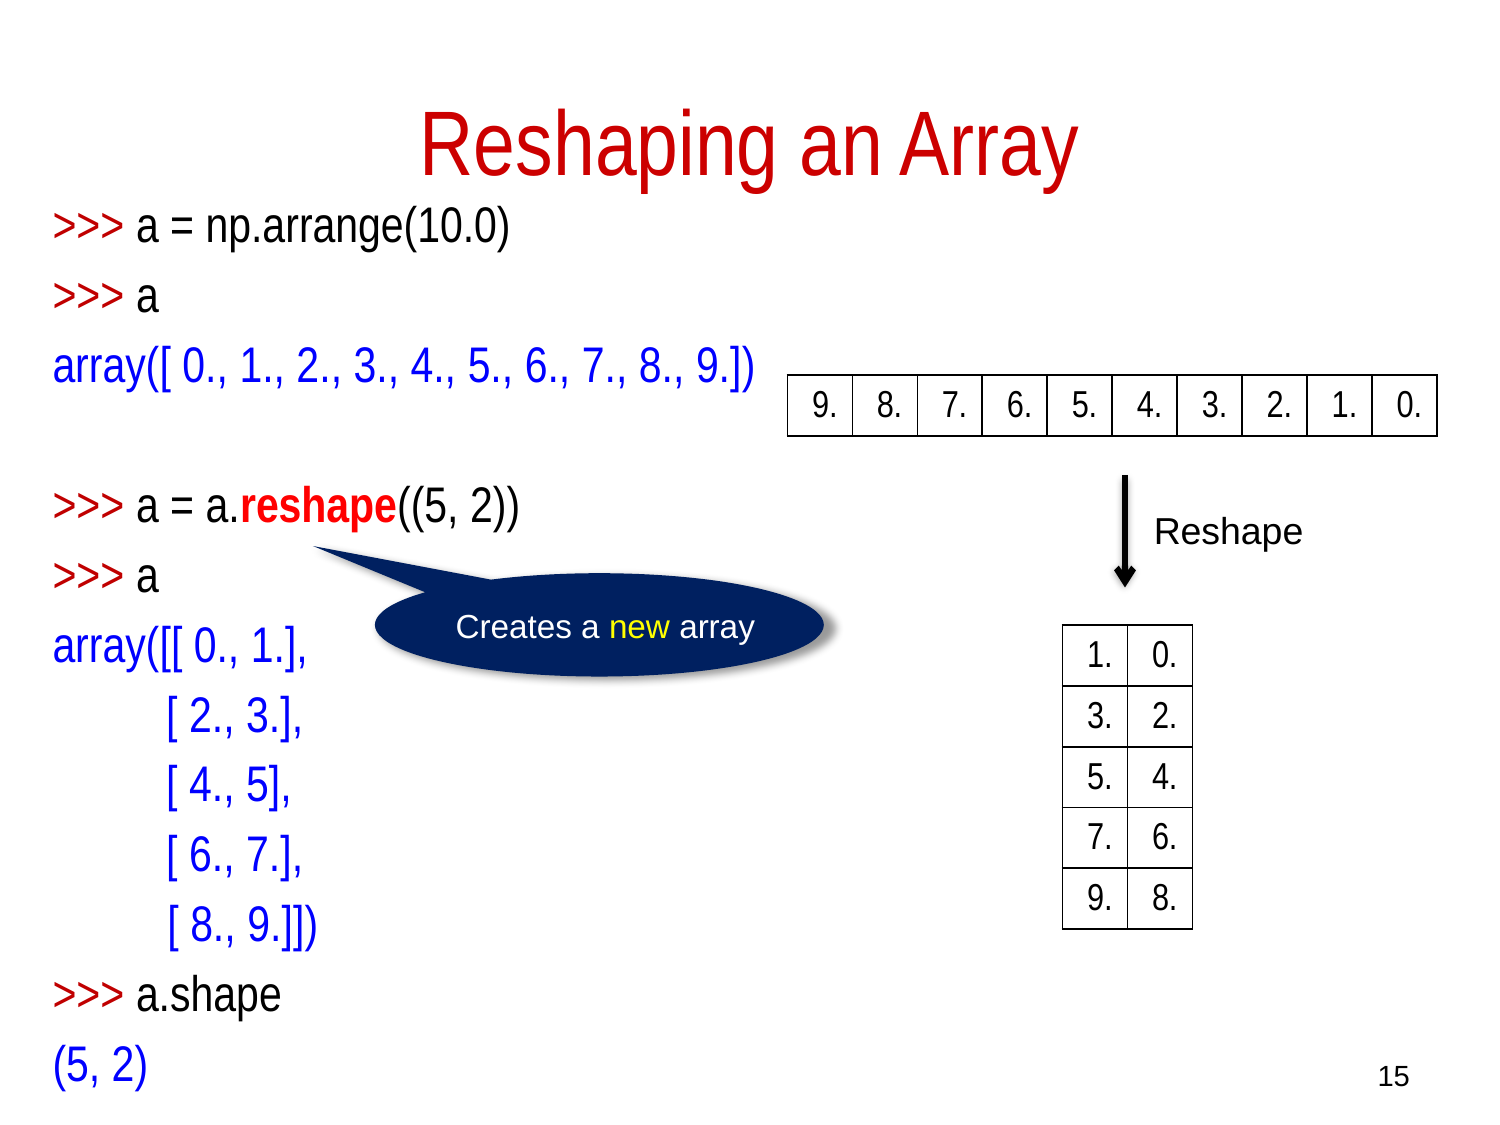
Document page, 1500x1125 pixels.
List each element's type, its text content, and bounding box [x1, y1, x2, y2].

table_header 6. [983, 376, 1046, 435]
table_header 5. [1048, 376, 1111, 435]
slide_number 15 [1074, 1049, 1426, 1088]
title Reshaping an Array [74, 44, 1426, 233]
table_header 8. [853, 376, 917, 435]
table_cell 6. [1128, 808, 1192, 867]
table_cell 9. [1063, 869, 1127, 928]
text_box Creates a new array [312, 546, 824, 677]
table_header 0. [1373, 376, 1436, 435]
table_header 7. [918, 376, 981, 435]
table_cell 7. [1063, 808, 1127, 867]
table_cell 5. [1063, 748, 1127, 807]
table_header 2. [1243, 376, 1306, 435]
table_cell 2. [1128, 687, 1192, 746]
table_cell 4. [1128, 748, 1192, 807]
text_box Reshape [1138, 499, 1318, 560]
table_header 1. [1308, 376, 1371, 435]
list >>> a = np.arrange(10.0) >>> a array([ 0., 1., 2., 3., 4., 5., 6., 7., 8., 9.]) >>> a = a.reshape((5, 2)) >>> a array([[ 0., 1.], [ 2., 3.], [ 4., 5], [ 6., 7.], [ 8., 9.]]) >>> a.shape (5, 2) [37, 184, 1388, 990]
table_header 1. [1063, 626, 1127, 685]
table_header 3. [1178, 376, 1241, 435]
table_header 9. [788, 376, 852, 435]
table_cell 8. [1128, 869, 1192, 928]
table_cell 3. [1063, 687, 1127, 746]
table_header 0. [1128, 626, 1192, 685]
table_header 4. [1113, 376, 1176, 435]
